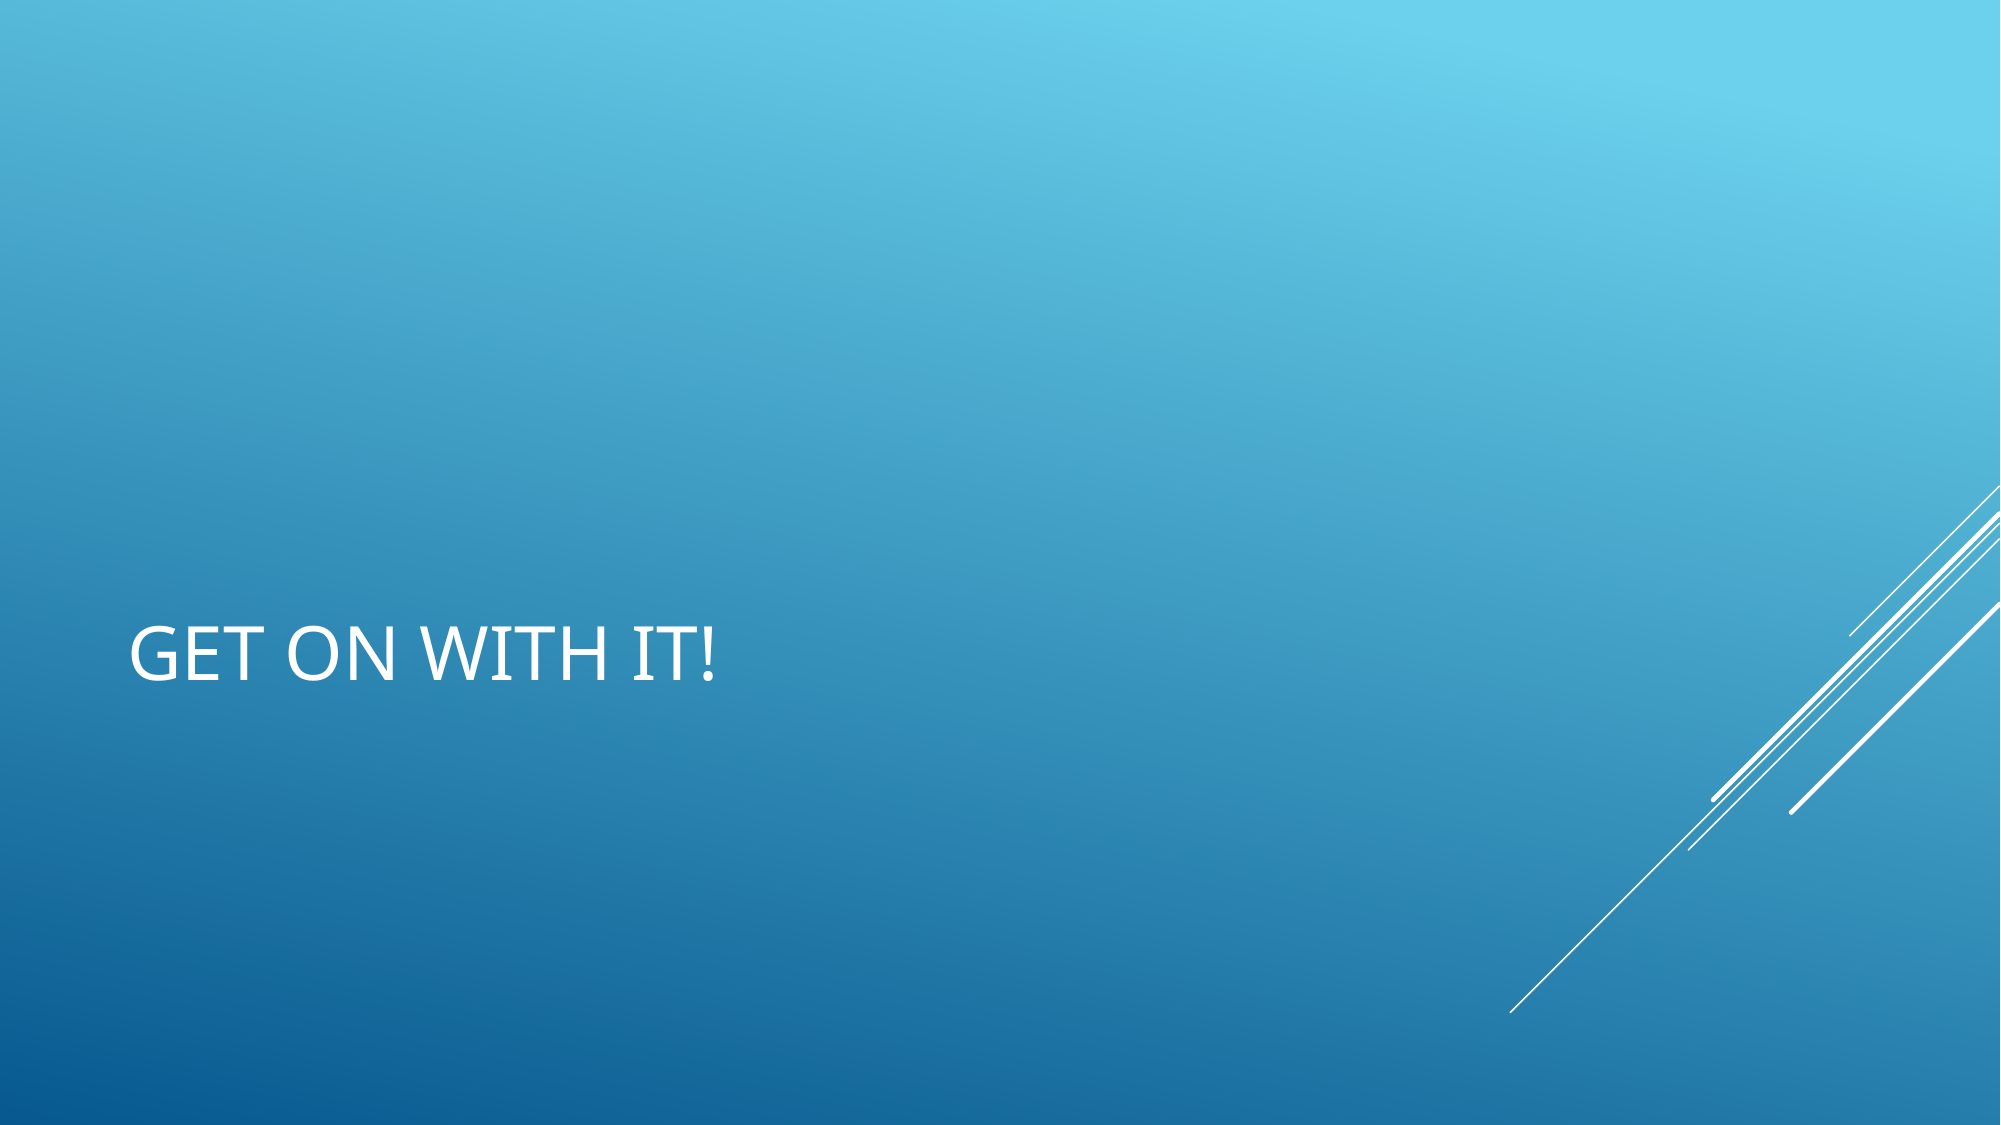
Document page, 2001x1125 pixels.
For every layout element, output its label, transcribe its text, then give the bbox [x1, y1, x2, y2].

title Get on with it! [112, 329, 1513, 704]
